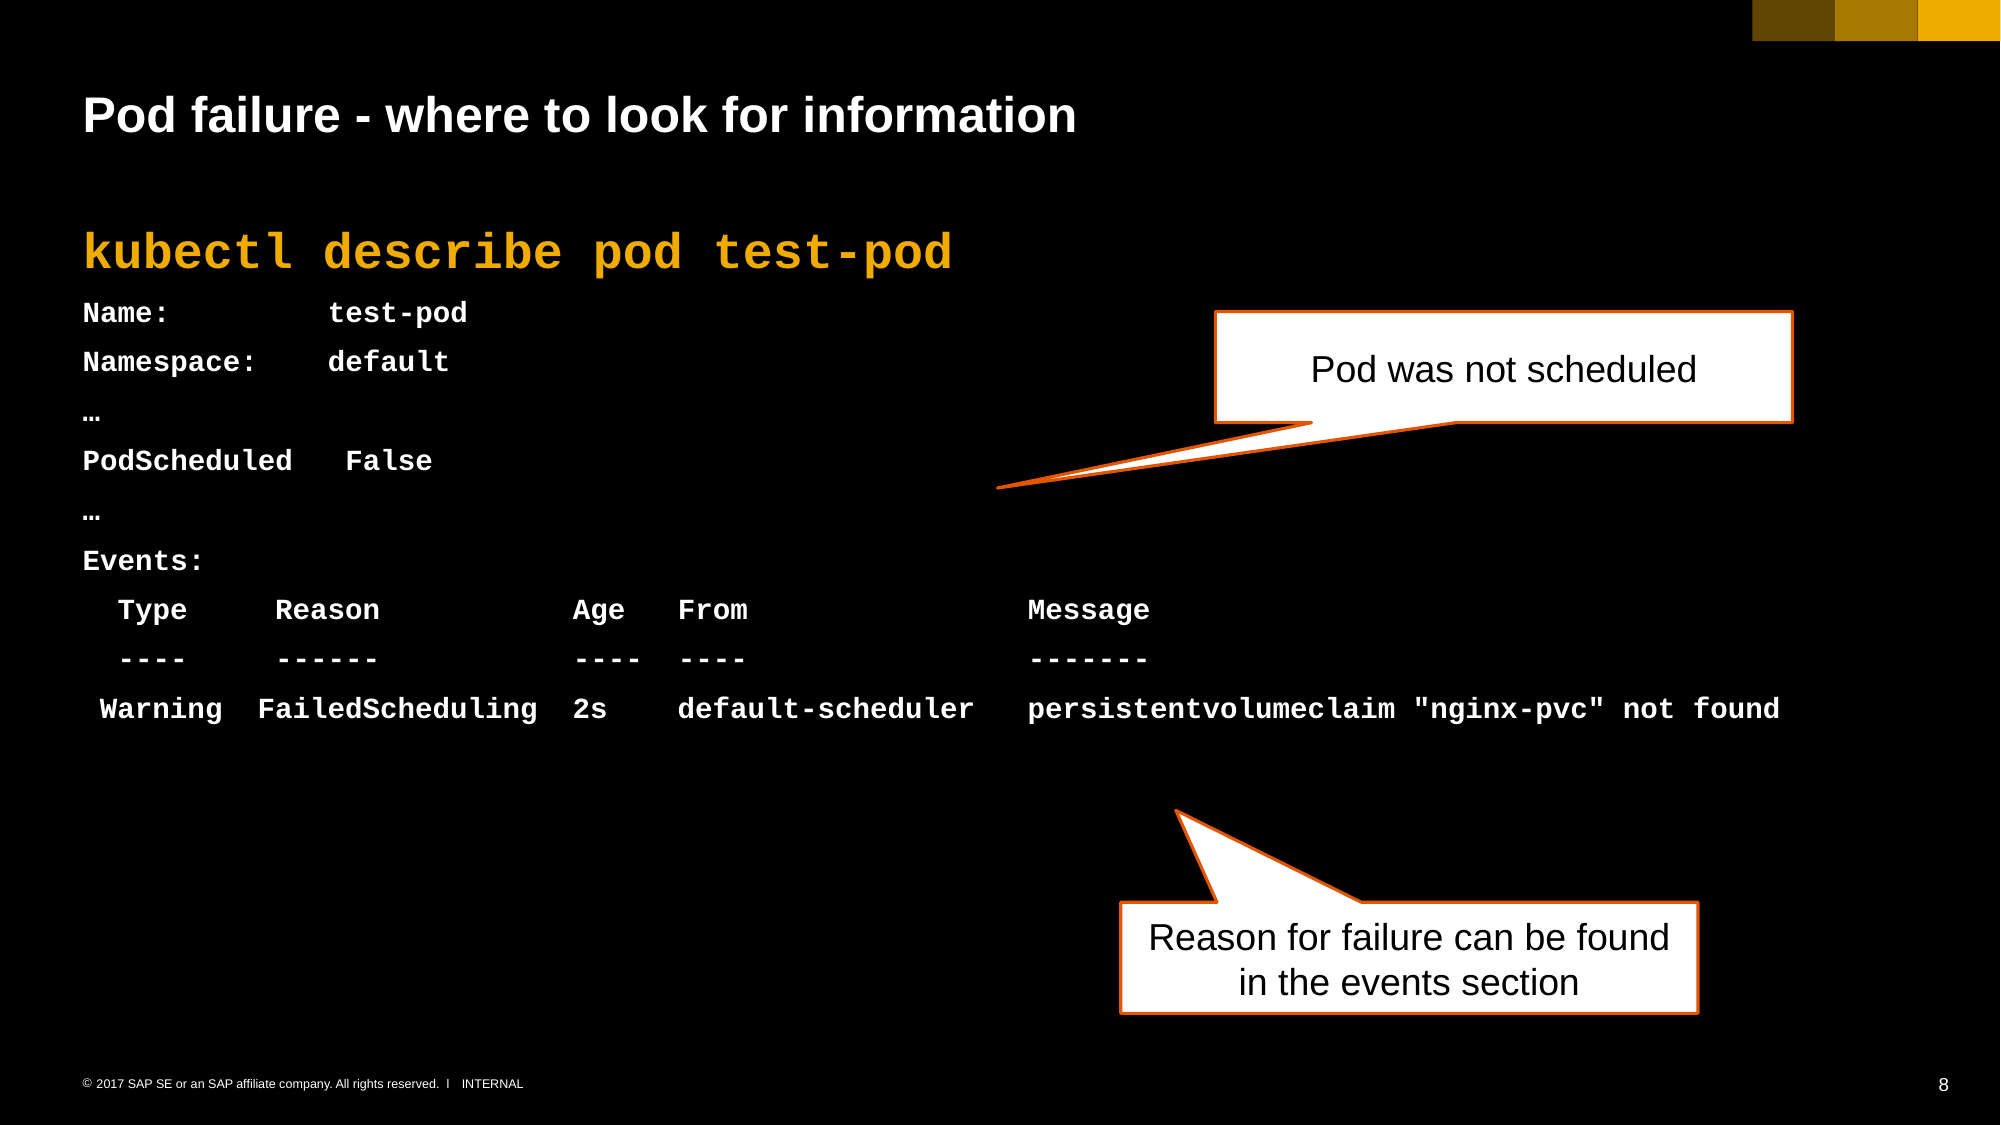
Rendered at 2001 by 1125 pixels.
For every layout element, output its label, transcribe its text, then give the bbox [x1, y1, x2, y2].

title Pod failure - where to look for information [82, 82, 1918, 144]
text_box Pod was not scheduled [995, 309, 1795, 490]
text_box Reason for failure can be found in the events section [1119, 808, 1700, 1015]
text_box kubectl describe pod test-pod Name: test-pod Namespace: default … PodScheduled False … Events: Type Reason Age From Message ---- ------ ---- ---- ------- Warning FailedScheduling 2s default-scheduler persistentvolumeclaim "nginx-pvc" not found [82, 218, 1918, 725]
